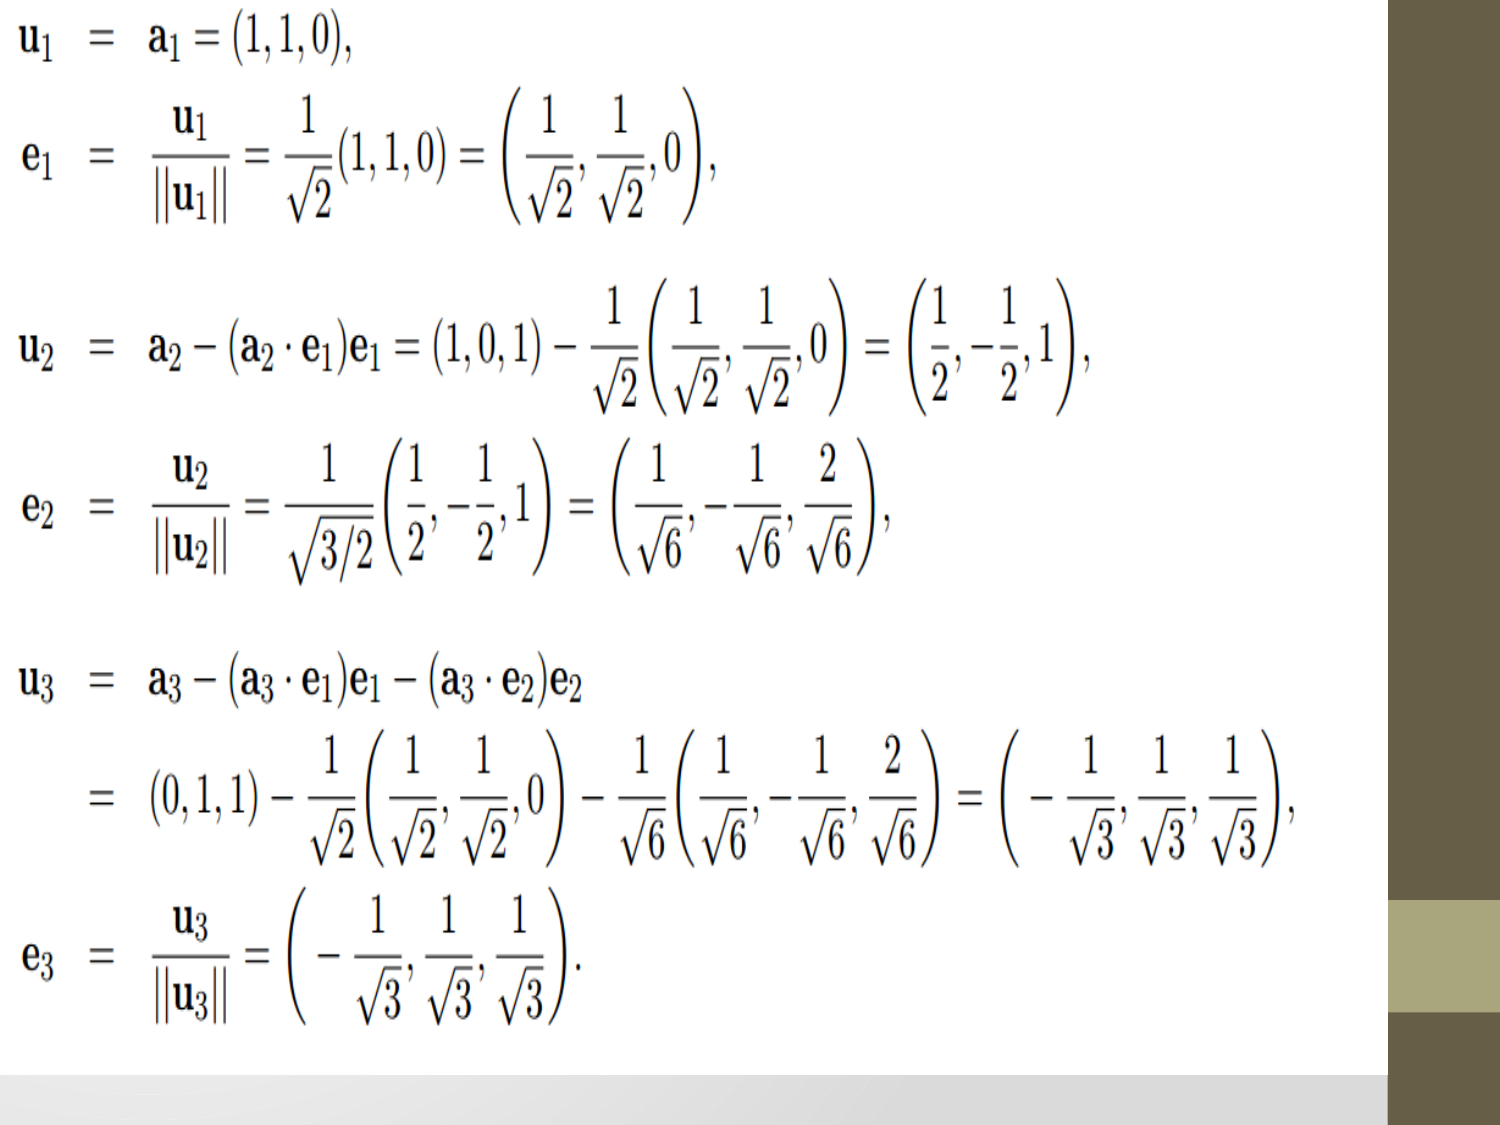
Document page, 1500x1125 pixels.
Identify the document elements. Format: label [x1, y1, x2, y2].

picture [0, 0, 1388, 1076]
